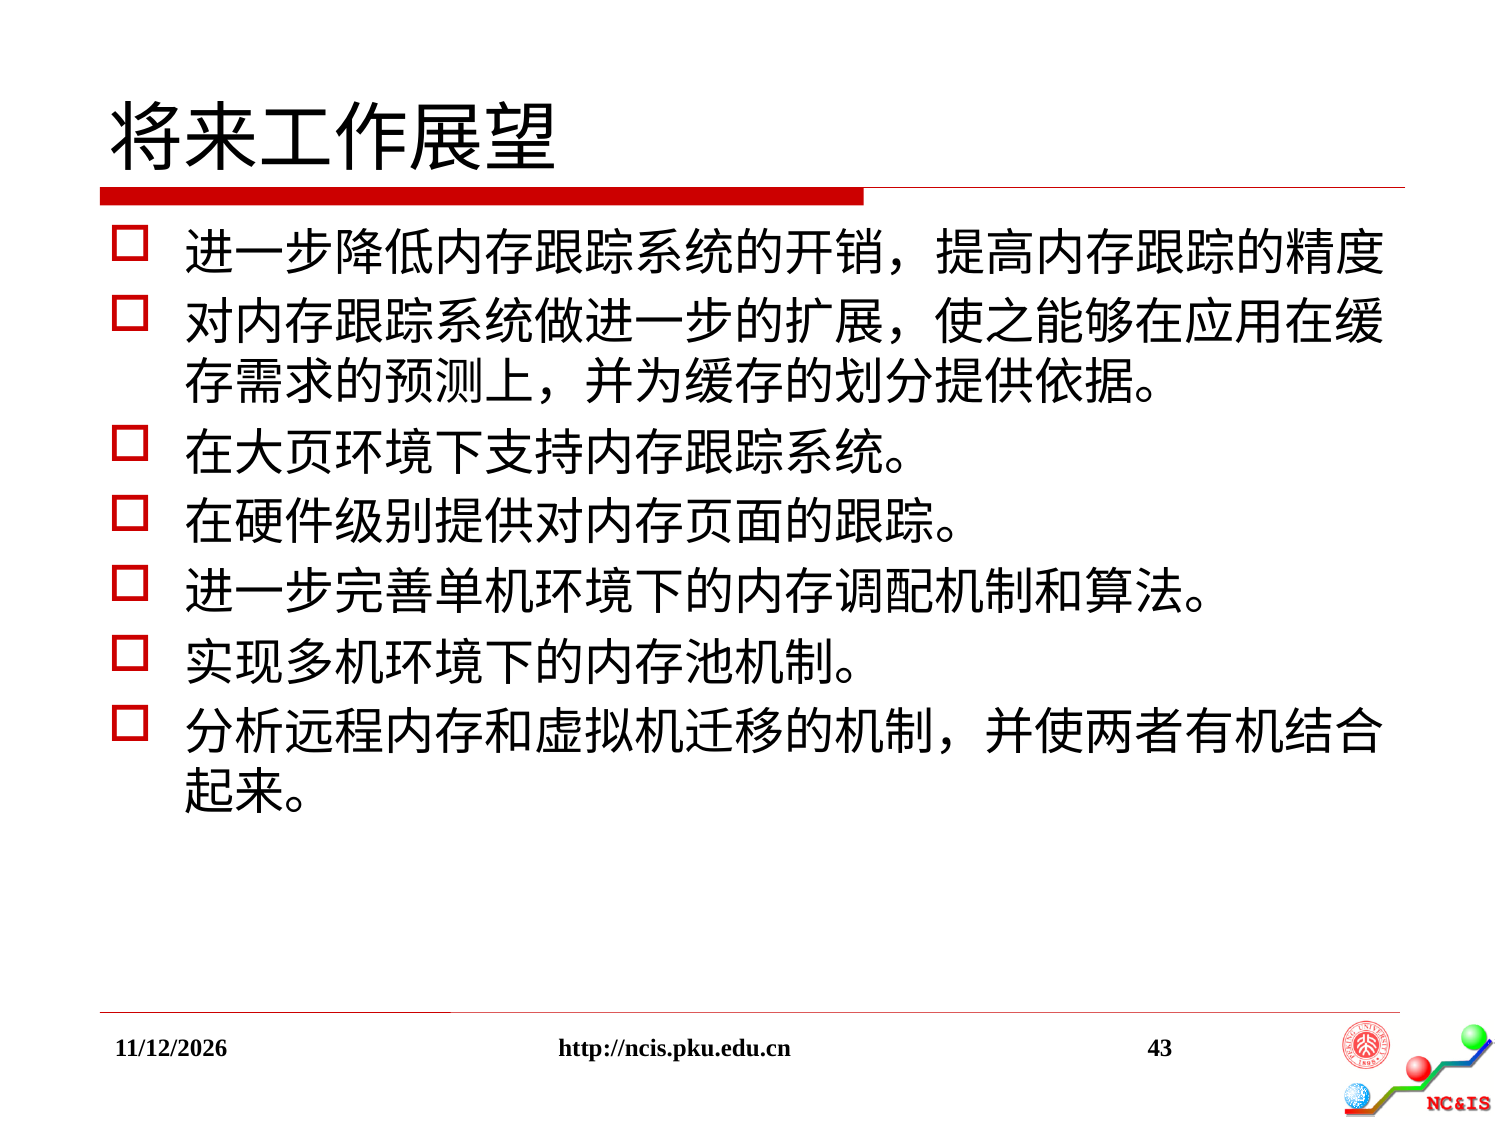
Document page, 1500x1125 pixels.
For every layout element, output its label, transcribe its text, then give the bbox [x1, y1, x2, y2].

text_box http://ncis.pku.edu.cn [437, 1024, 913, 1103]
text_box 2017/5/31 [99, 1024, 425, 1103]
list 进一步降低内存跟踪系统的开销，提高内存跟踪的精度 对内存跟踪系统做进一步的扩展，使之能够在应用在缓存需求的预测上，并为缓存的划分提供依据。 在大页环境下支持内存跟踪系统。 在硬件级别提供对内存页面的跟踪。 进一步完善单机环境下的内存调配机制和算法。 实现多机环境下的内存池机制。 分析远程内存和虚拟机迁移的机制，并使两者有机结合 起来。 [92, 212, 1406, 1000]
text_box 43 [937, 1024, 1188, 1103]
picture [1340, 1018, 1495, 1117]
title 将来工作展望 [93, 37, 1407, 188]
